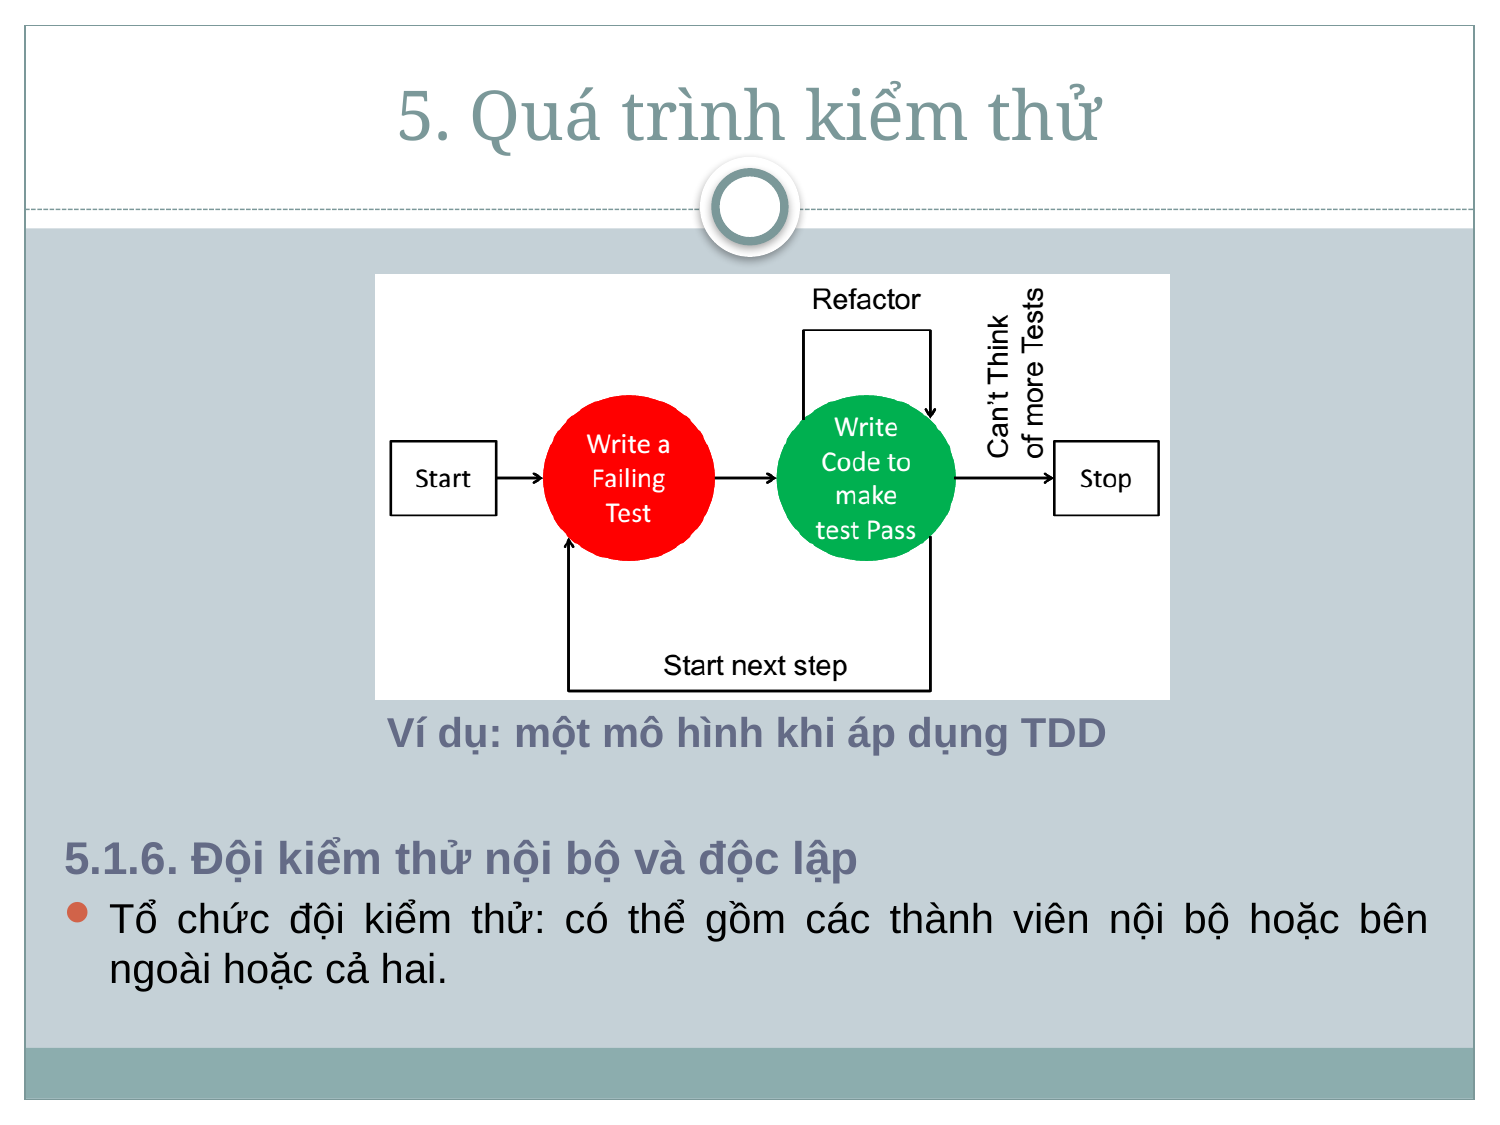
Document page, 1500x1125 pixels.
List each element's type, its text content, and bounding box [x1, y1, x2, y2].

list Ví dụ: một mô hình khi áp dụng TDD 5.1.6. Đội kiểm thử nội bộ và độc lập Tổ chức đội kiểm thử: có thể gồm các thành viên nội bộ hoặc bên ngoài hoặc cả hai. [49, 250, 1445, 1050]
title 5. Quá trình kiểm thử [49, 37, 1450, 162]
picture [374, 274, 1170, 700]
